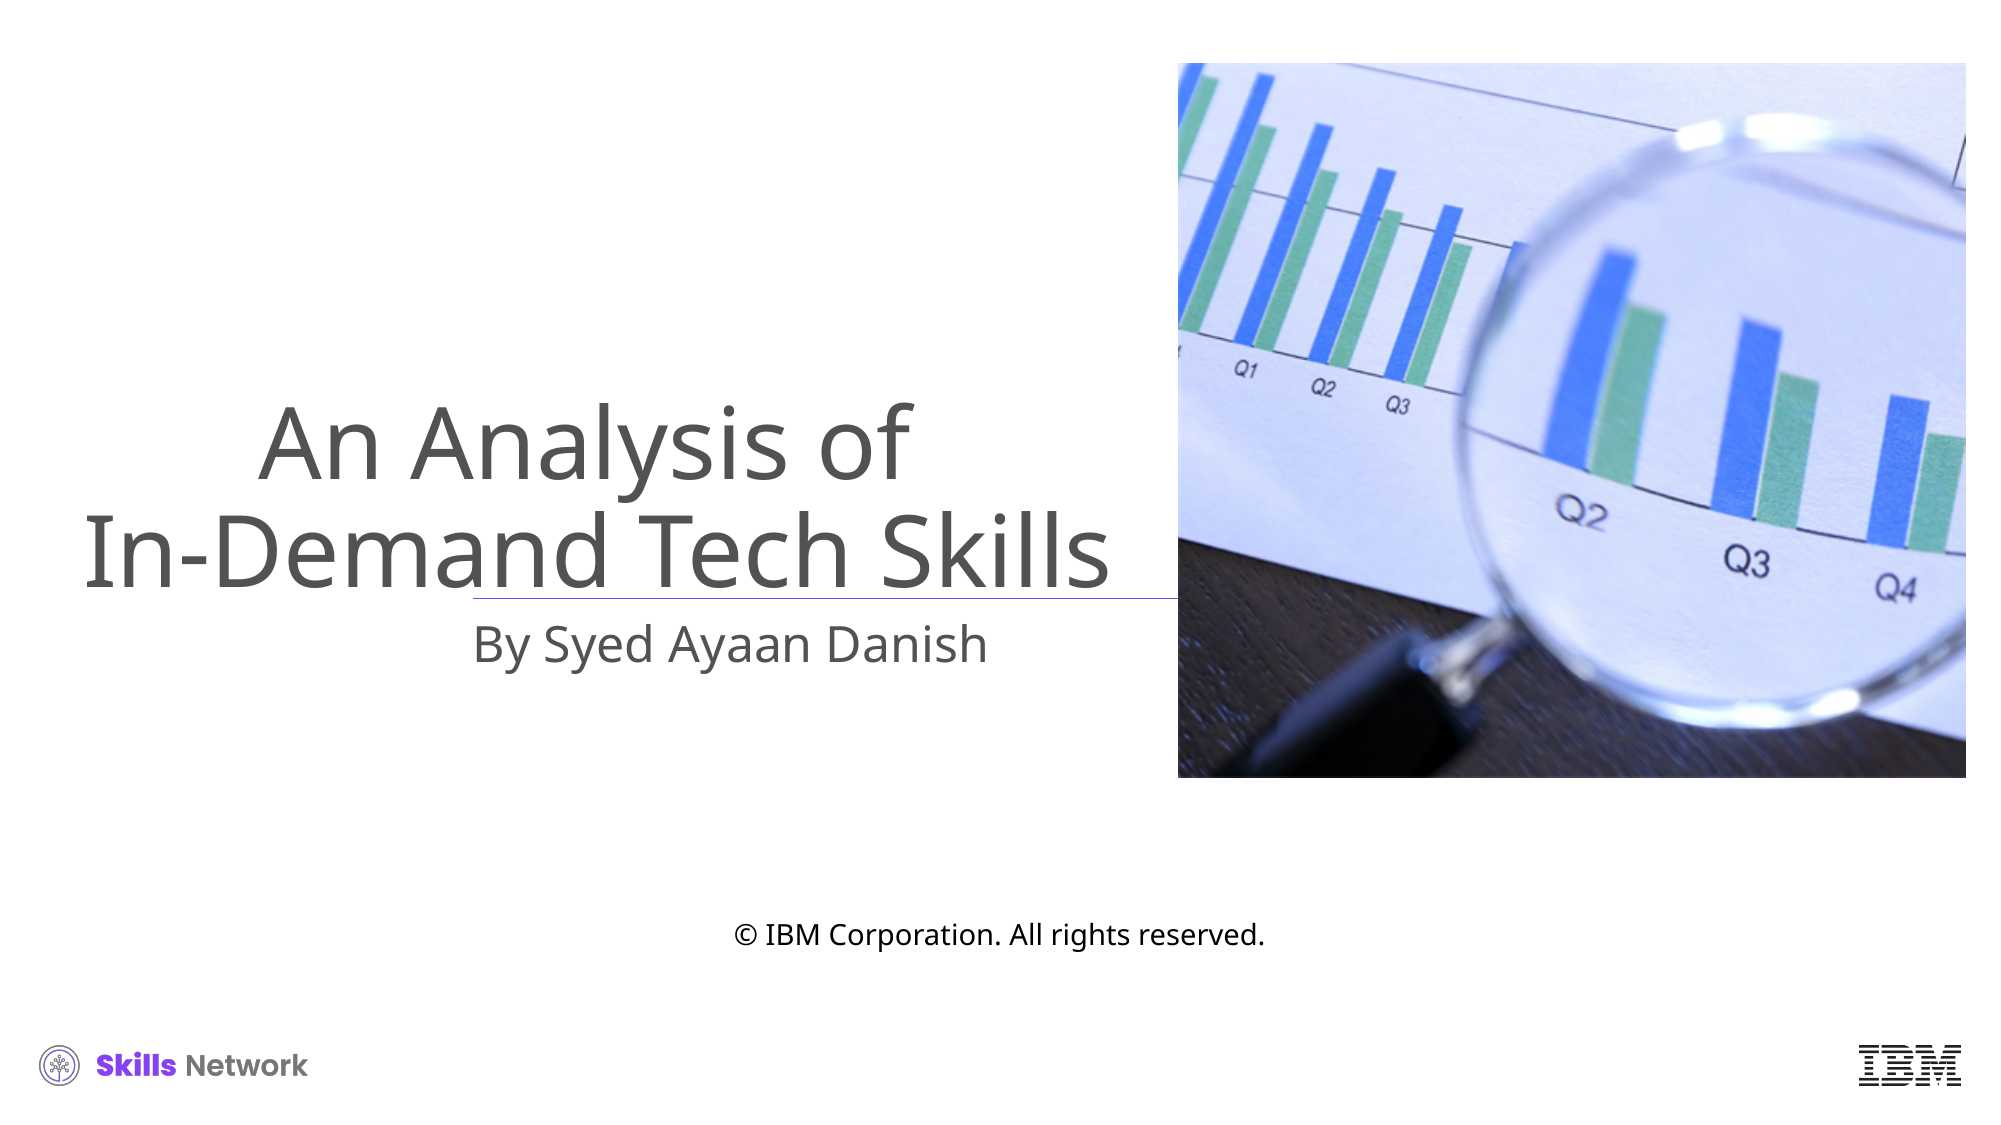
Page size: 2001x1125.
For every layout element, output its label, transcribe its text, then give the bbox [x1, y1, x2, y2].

picture [1178, 63, 1966, 778]
subtitle By Syed Ayaan Danish [0, 612, 1481, 884]
picture [39, 1045, 308, 1086]
picture [1859, 1045, 1961, 1086]
title An Analysis of In-Demand Tech Skills [16, 305, 1155, 612]
